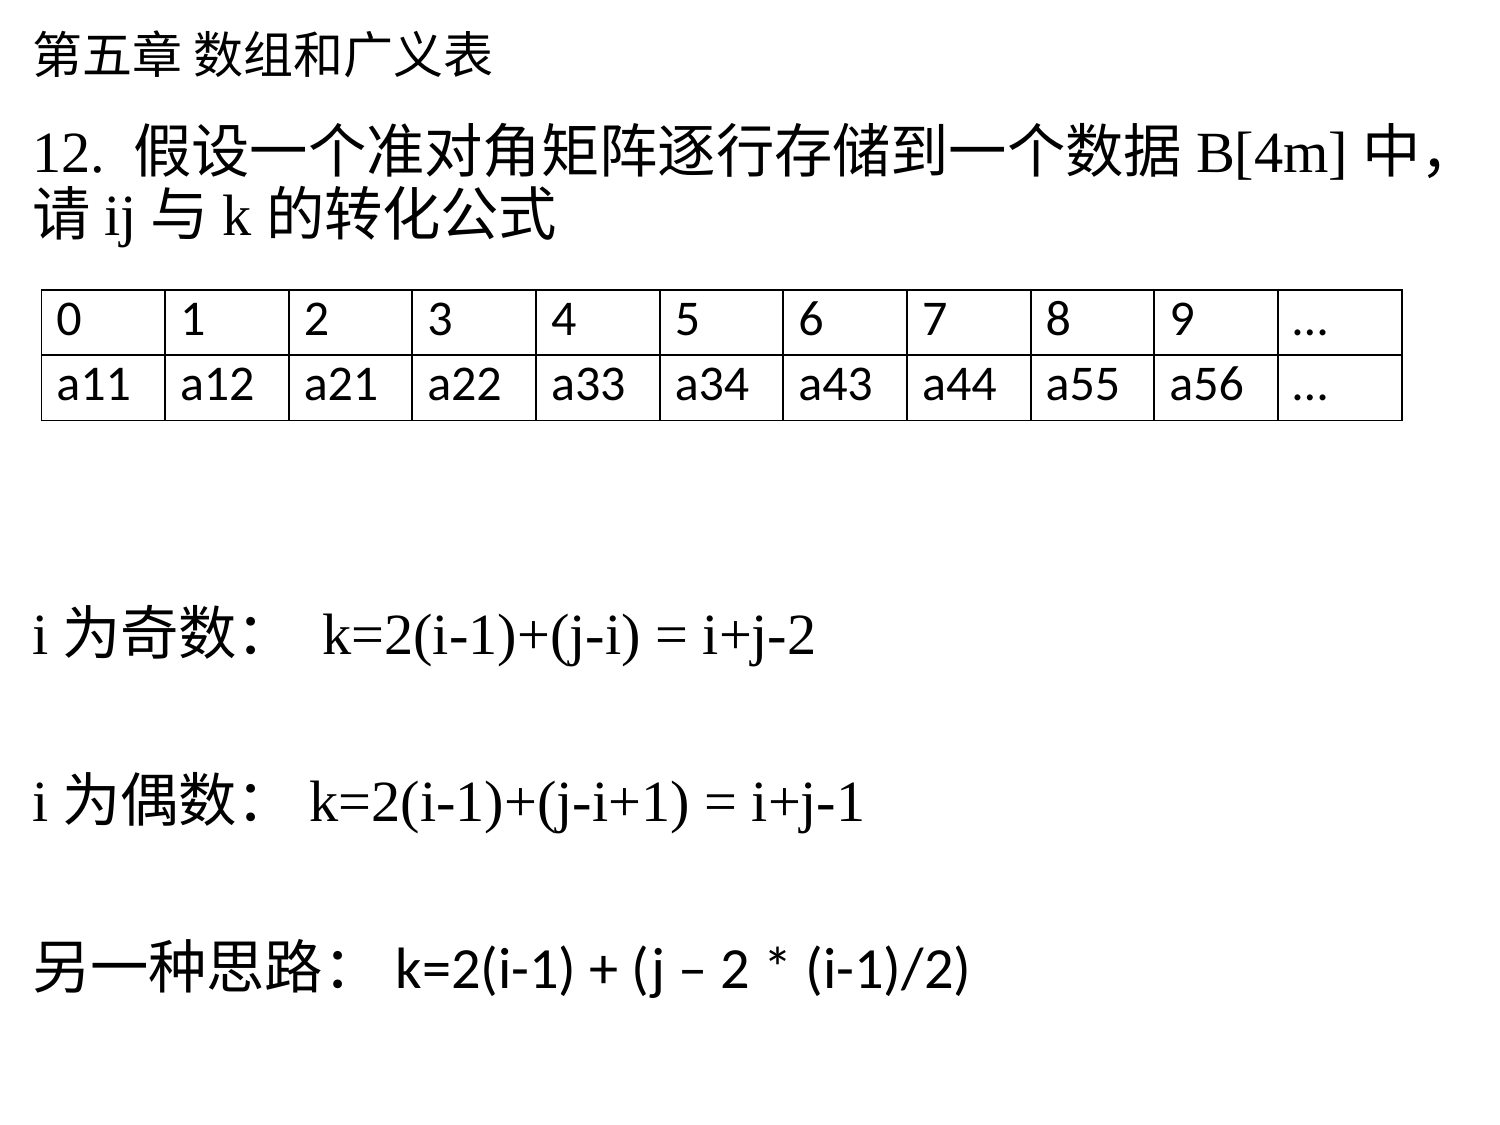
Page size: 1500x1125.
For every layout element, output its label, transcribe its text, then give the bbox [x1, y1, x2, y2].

table_cell a12 [166, 356, 288, 420]
table_cell a11 [42, 356, 164, 420]
table_header 4 [537, 291, 659, 354]
table_cell … [1279, 356, 1401, 420]
table_header 3 [413, 291, 535, 354]
table_cell a43 [784, 356, 906, 420]
table_cell a22 [413, 356, 535, 420]
table_header 2 [290, 291, 411, 354]
table_header … [1279, 291, 1401, 354]
table_cell a55 [1032, 356, 1153, 420]
table_header 8 [1032, 291, 1153, 354]
list 12. 假设一个准对角矩阵逐行存储到一个数据B[4m]中，请ij与k的转化公式 i为奇数： k=2(i-1)+(j-i) = i+j-2 i为偶数：k=2(i-1)+(j-i+1) = i+j-1 另一种思路：k=2(i-1) + (j – 2 * (i-1)/2) [17, 115, 1474, 1088]
table_header 6 [784, 291, 906, 354]
table_header 5 [661, 291, 782, 354]
table_cell a56 [1155, 356, 1277, 420]
table_header 0 [42, 291, 164, 354]
table_cell a33 [537, 356, 659, 420]
table_header 1 [166, 291, 288, 354]
table_cell a34 [661, 356, 782, 420]
table_header 9 [1155, 291, 1277, 354]
table_cell a21 [290, 356, 411, 420]
table_cell a44 [908, 356, 1030, 420]
title 第五章 数组和广义表 [17, 0, 1311, 115]
table_header 7 [908, 291, 1030, 354]
